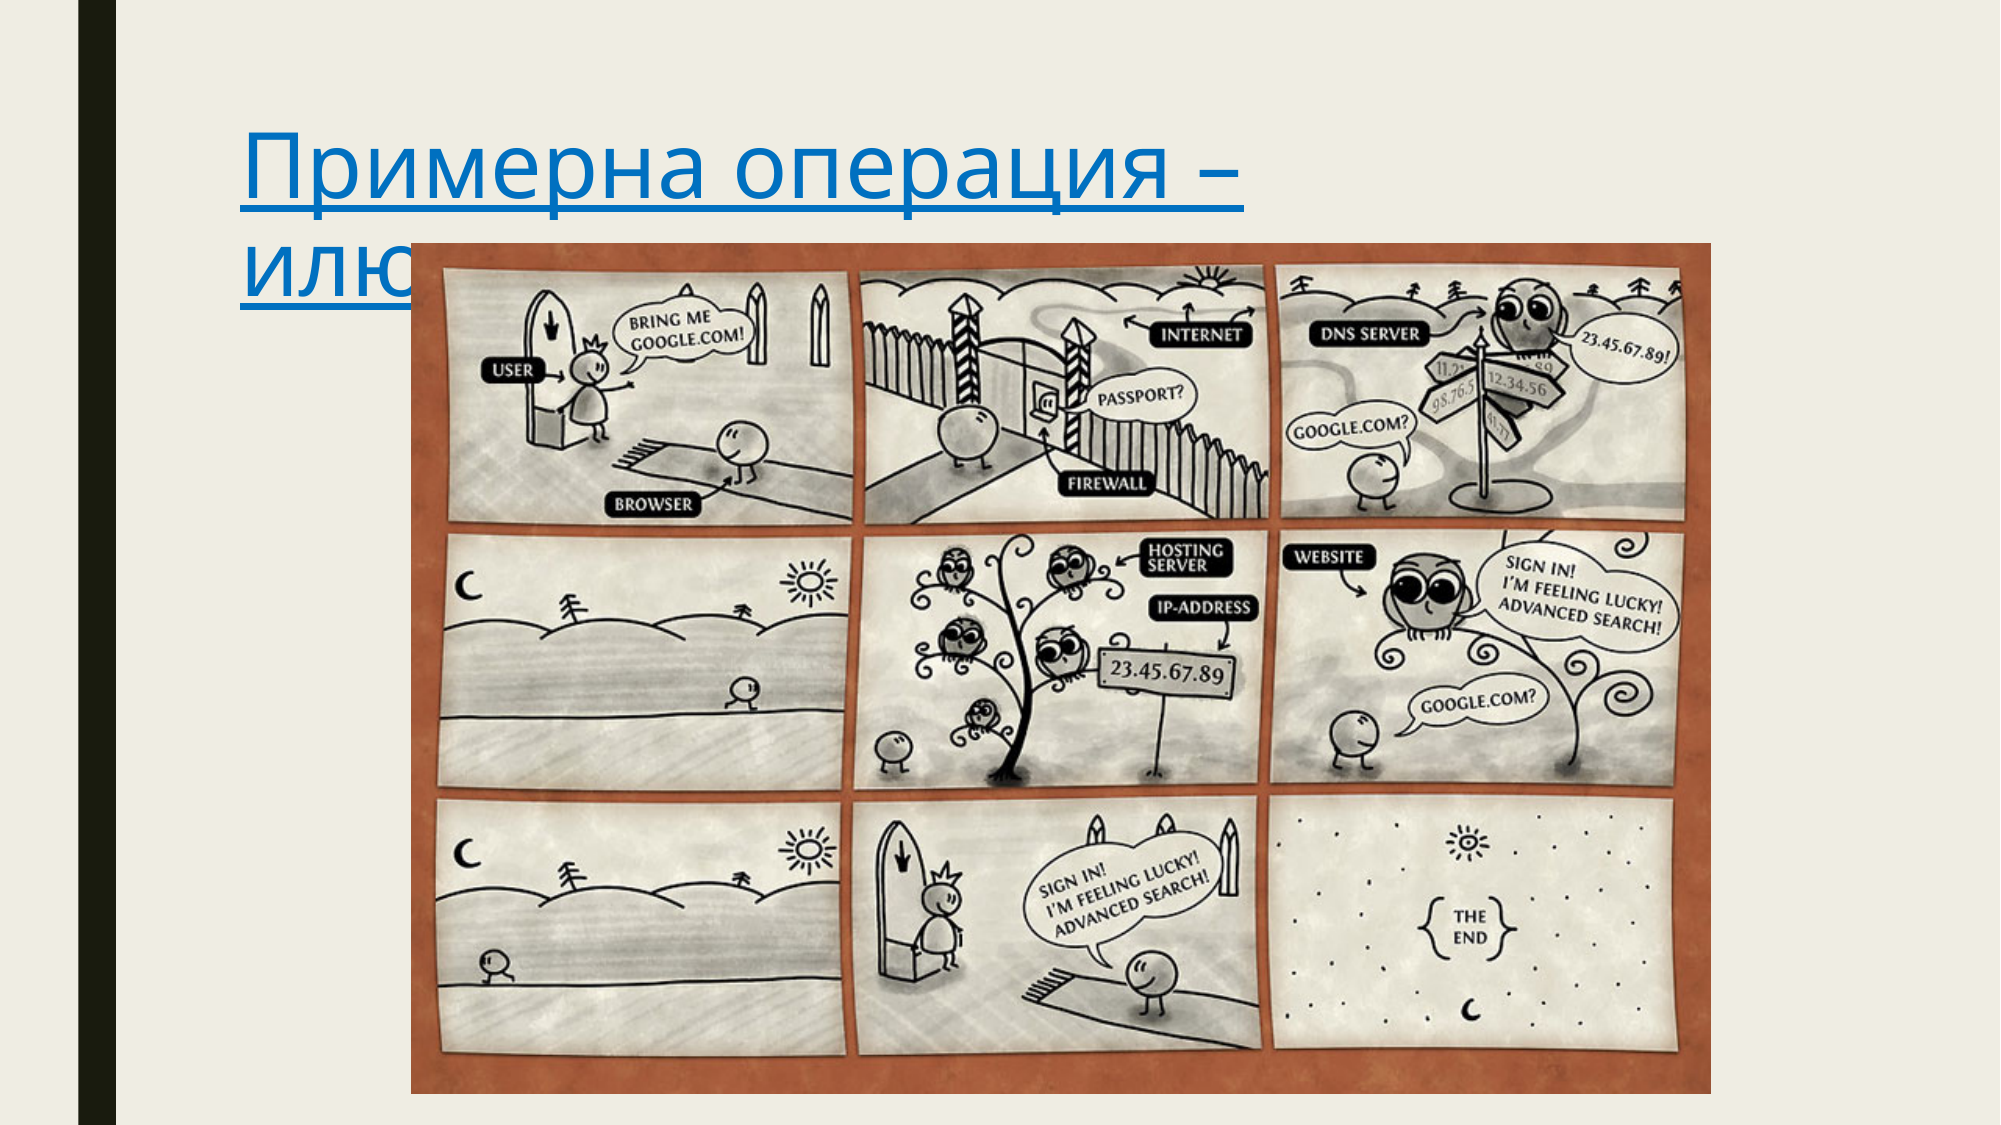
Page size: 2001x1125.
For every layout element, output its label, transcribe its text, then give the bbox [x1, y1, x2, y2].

title Примерна операция – илюстрирана [225, 112, 1800, 357]
picture [410, 243, 1711, 1094]
